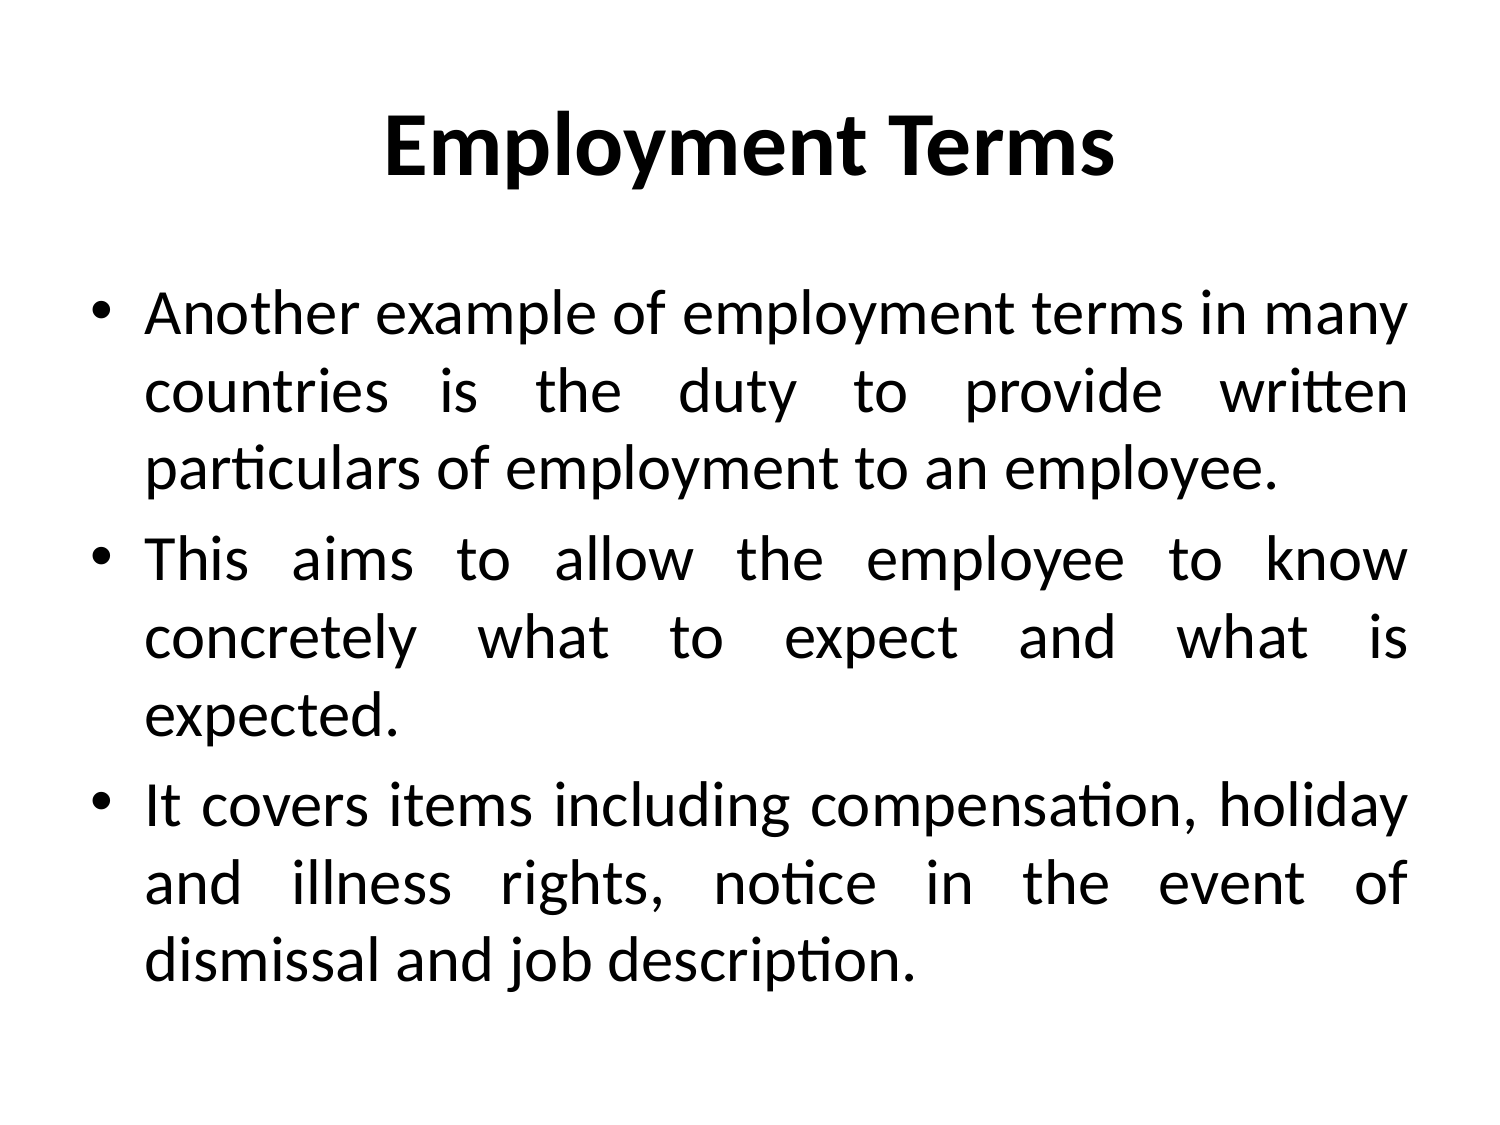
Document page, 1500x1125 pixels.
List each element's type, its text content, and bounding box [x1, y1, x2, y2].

title Employment Terms [75, 45, 1425, 233]
list Another example of employment terms in many countries is the duty to provide written particulars of employment to an employee. This aims to allow the employee to know concretely what to expect and what is expected. It covers items including compensation, holiday and illness rights, notice in the event of dismissal and job description. [75, 262, 1425, 1005]
